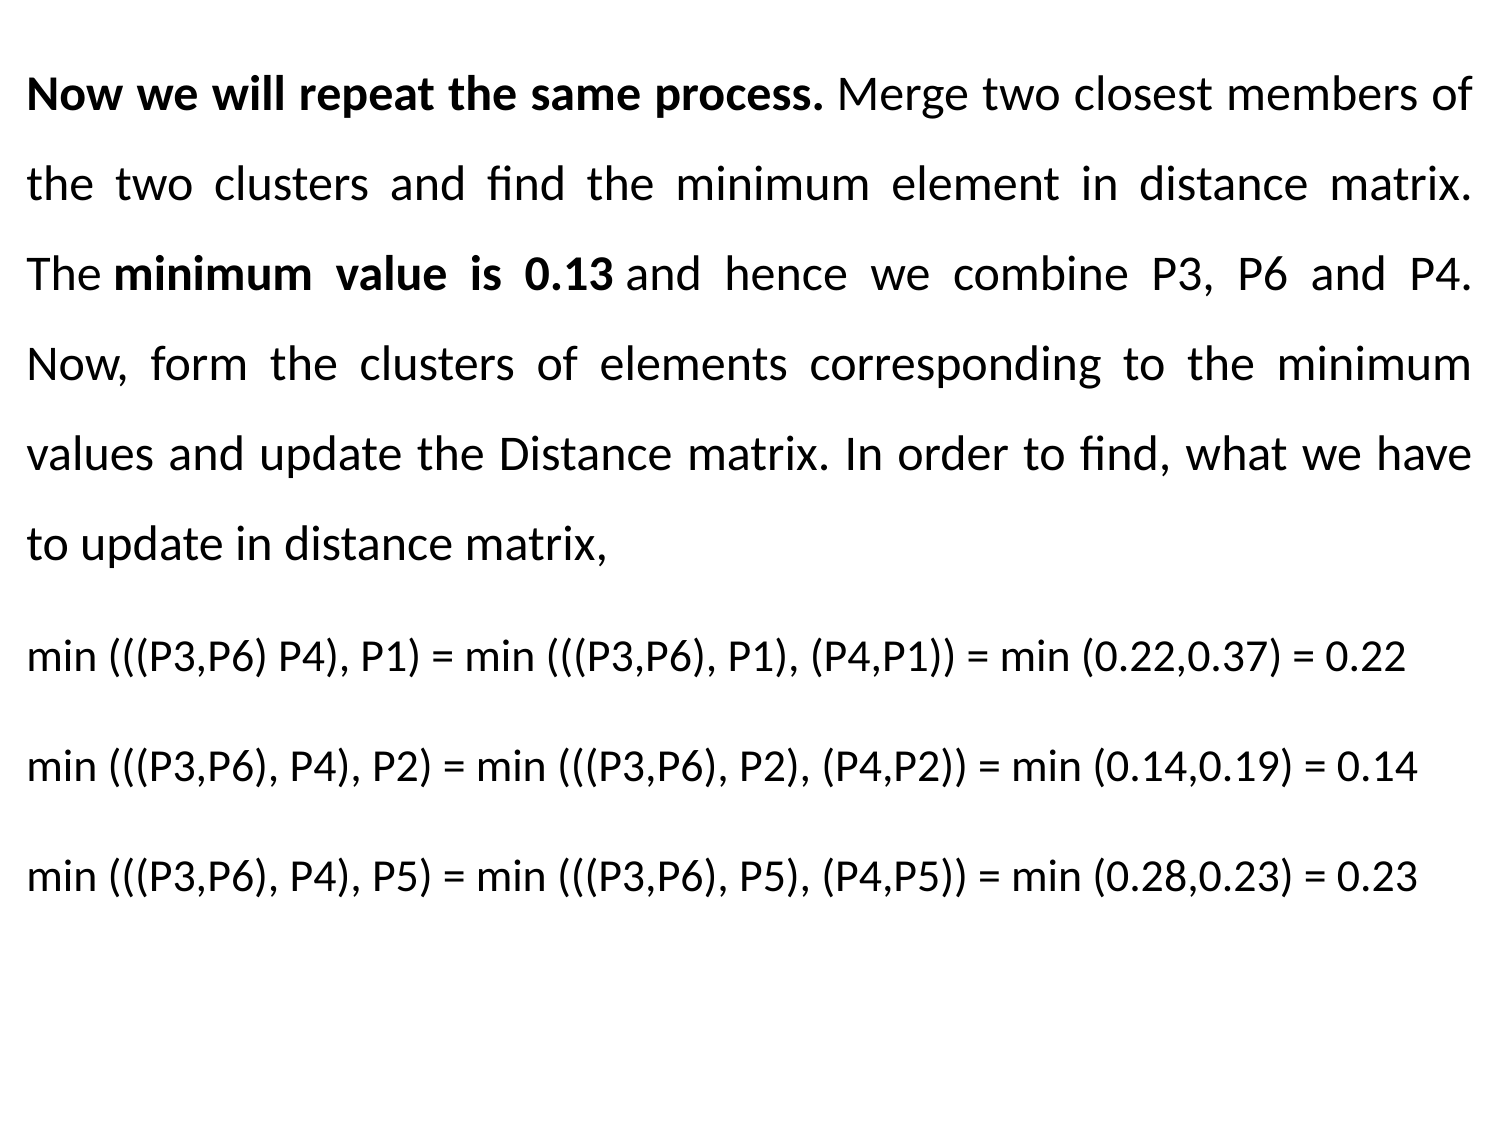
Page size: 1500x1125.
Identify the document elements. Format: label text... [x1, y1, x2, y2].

text_box Now we will repeat the same process. Merge two closest members of the two clusters and find the minimum element in distance matrix. The minimum value is 0.13 and hence we combine P3, P6 and P4. Now, form the clusters of elements corresponding to the minimum values and update the Distance matrix. In order to find, what we have to update in distance matrix, min (((P3,P6) P4), P1) = min (((P3,P6), P1), (P4,P1)) = min (0.22,0.37) = 0.22 min (((P3,P6), P4), P2) = min (((P3,P6), P2), (P4,P2)) = min (0.14,0.19) = 0.14 min (((P3,P6), P4), P5) = min (((P3,P6), P5), (P4,P5)) = min (0.28,0.23) = 0.23 [11, 23, 1489, 908]
